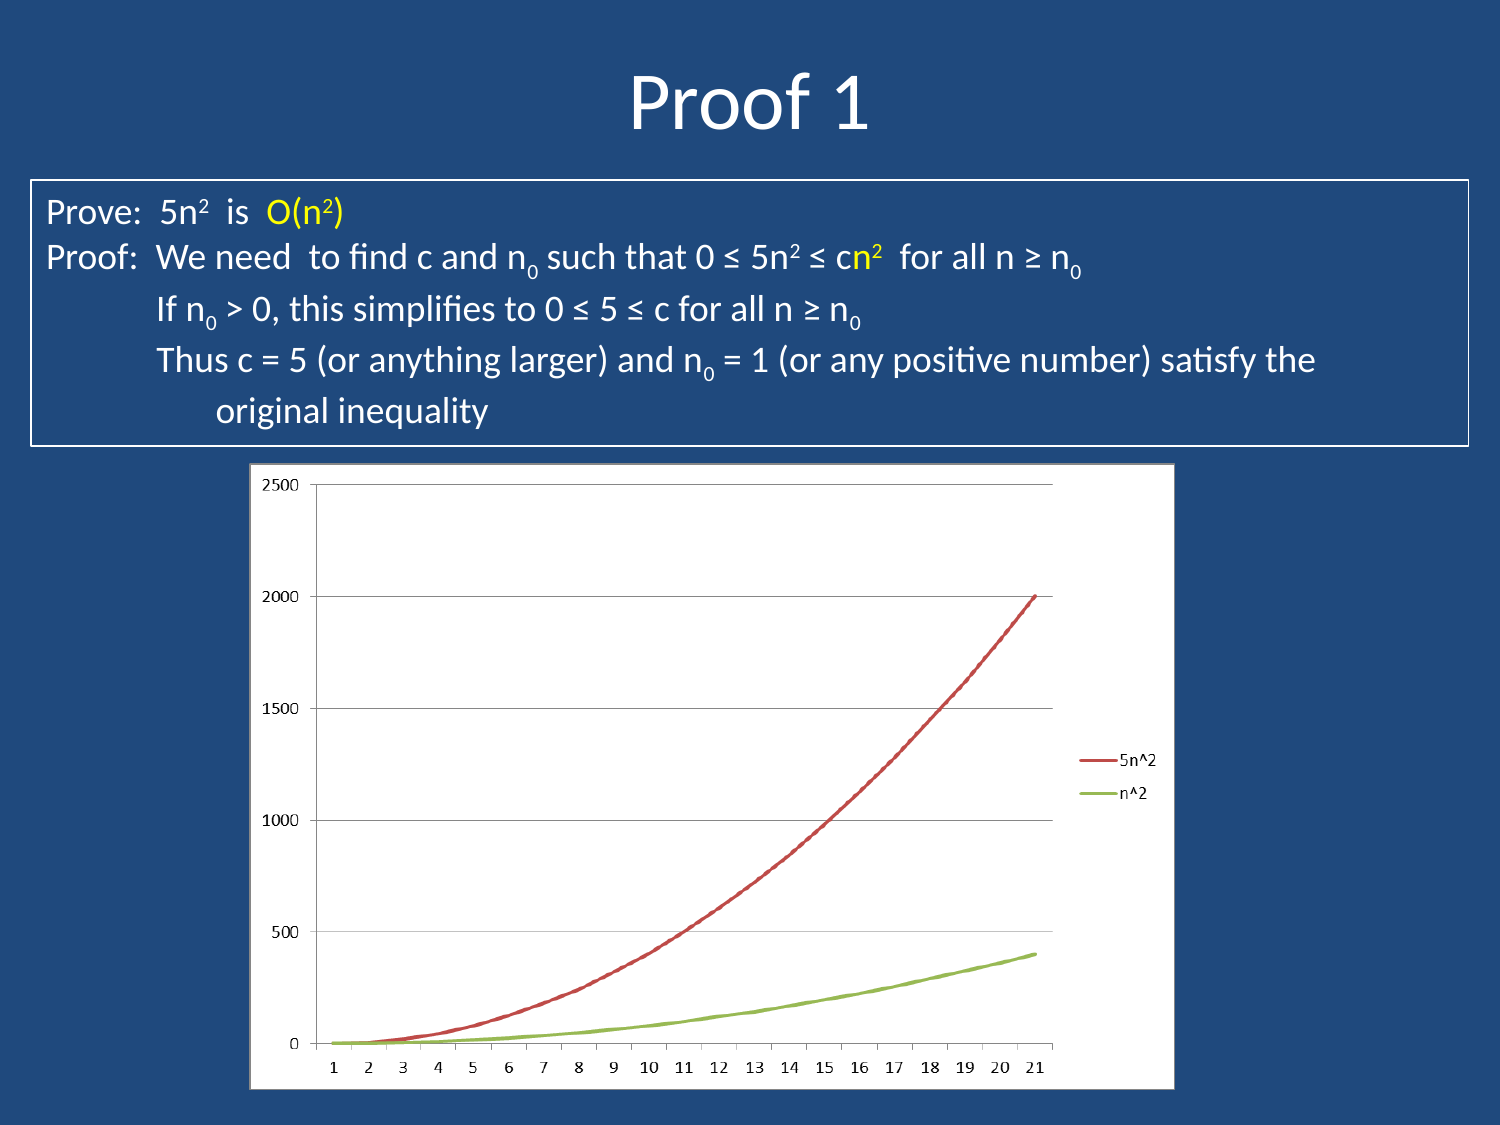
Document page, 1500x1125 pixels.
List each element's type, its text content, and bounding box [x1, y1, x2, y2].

picture [249, 463, 1176, 1090]
title Proof 1 [74, 37, 1425, 155]
text_box Prove: 5n2 is O(n2) Proof: We need to find c and n0 such that 0 ≤ 5n2 ≤ cn2 for all n ≥ n0 If n0 > 0, this simplifies to 0 ≤ 5 ≤ c for all n ≥ n0 Thus c = 5 (or anything larger) and n0 = 1 (or any positive number) satisfy the original inequality [31, 179, 1469, 446]
